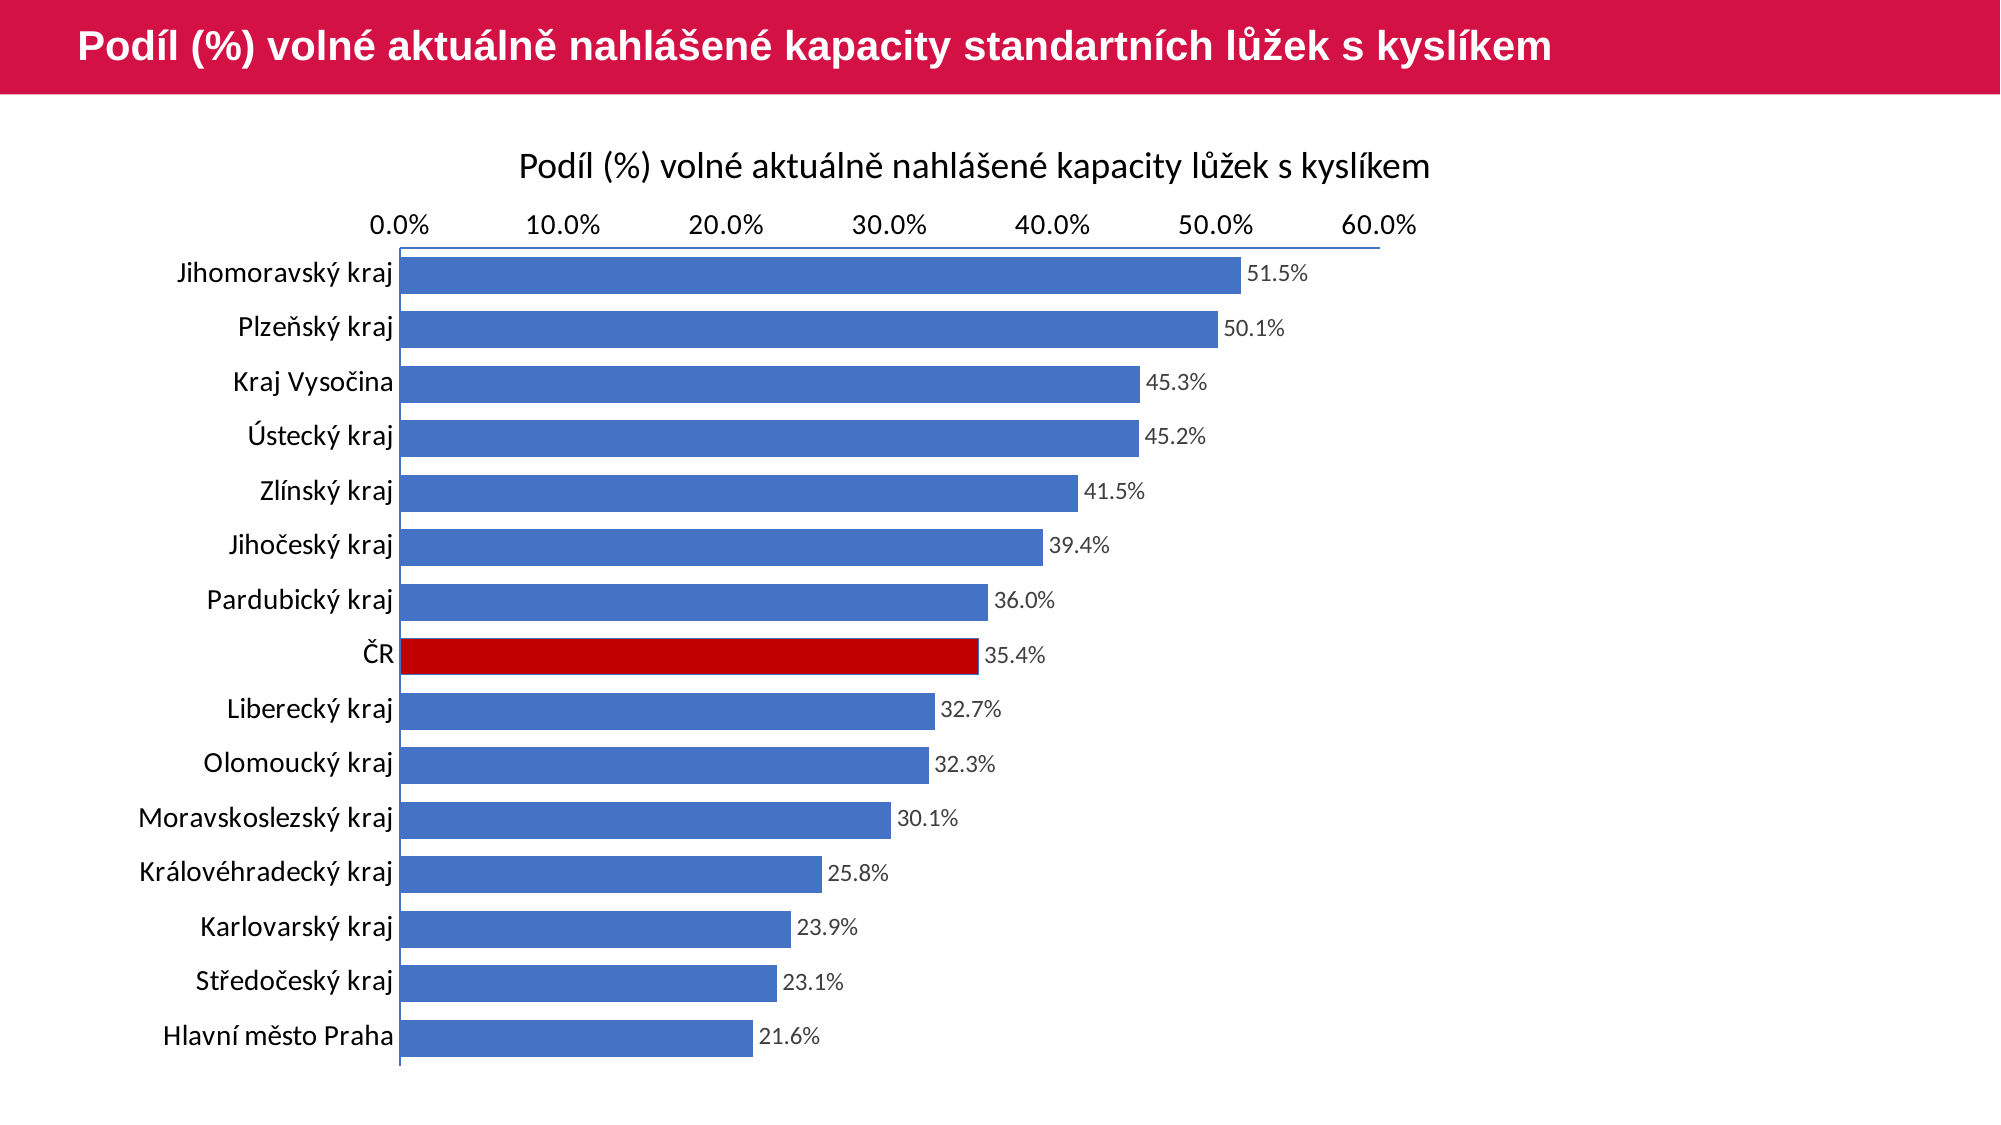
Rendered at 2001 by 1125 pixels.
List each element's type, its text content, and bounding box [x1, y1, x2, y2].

chart [111, 194, 1445, 1084]
title Podíl (%) volné aktuálně nahlášené kapacity standartních lůžek s kyslíkem [62, 0, 1796, 95]
text_box Podíl (%) volné aktuálně nahlášené kapacity lůžek s kyslíkem [504, 133, 1447, 194]
